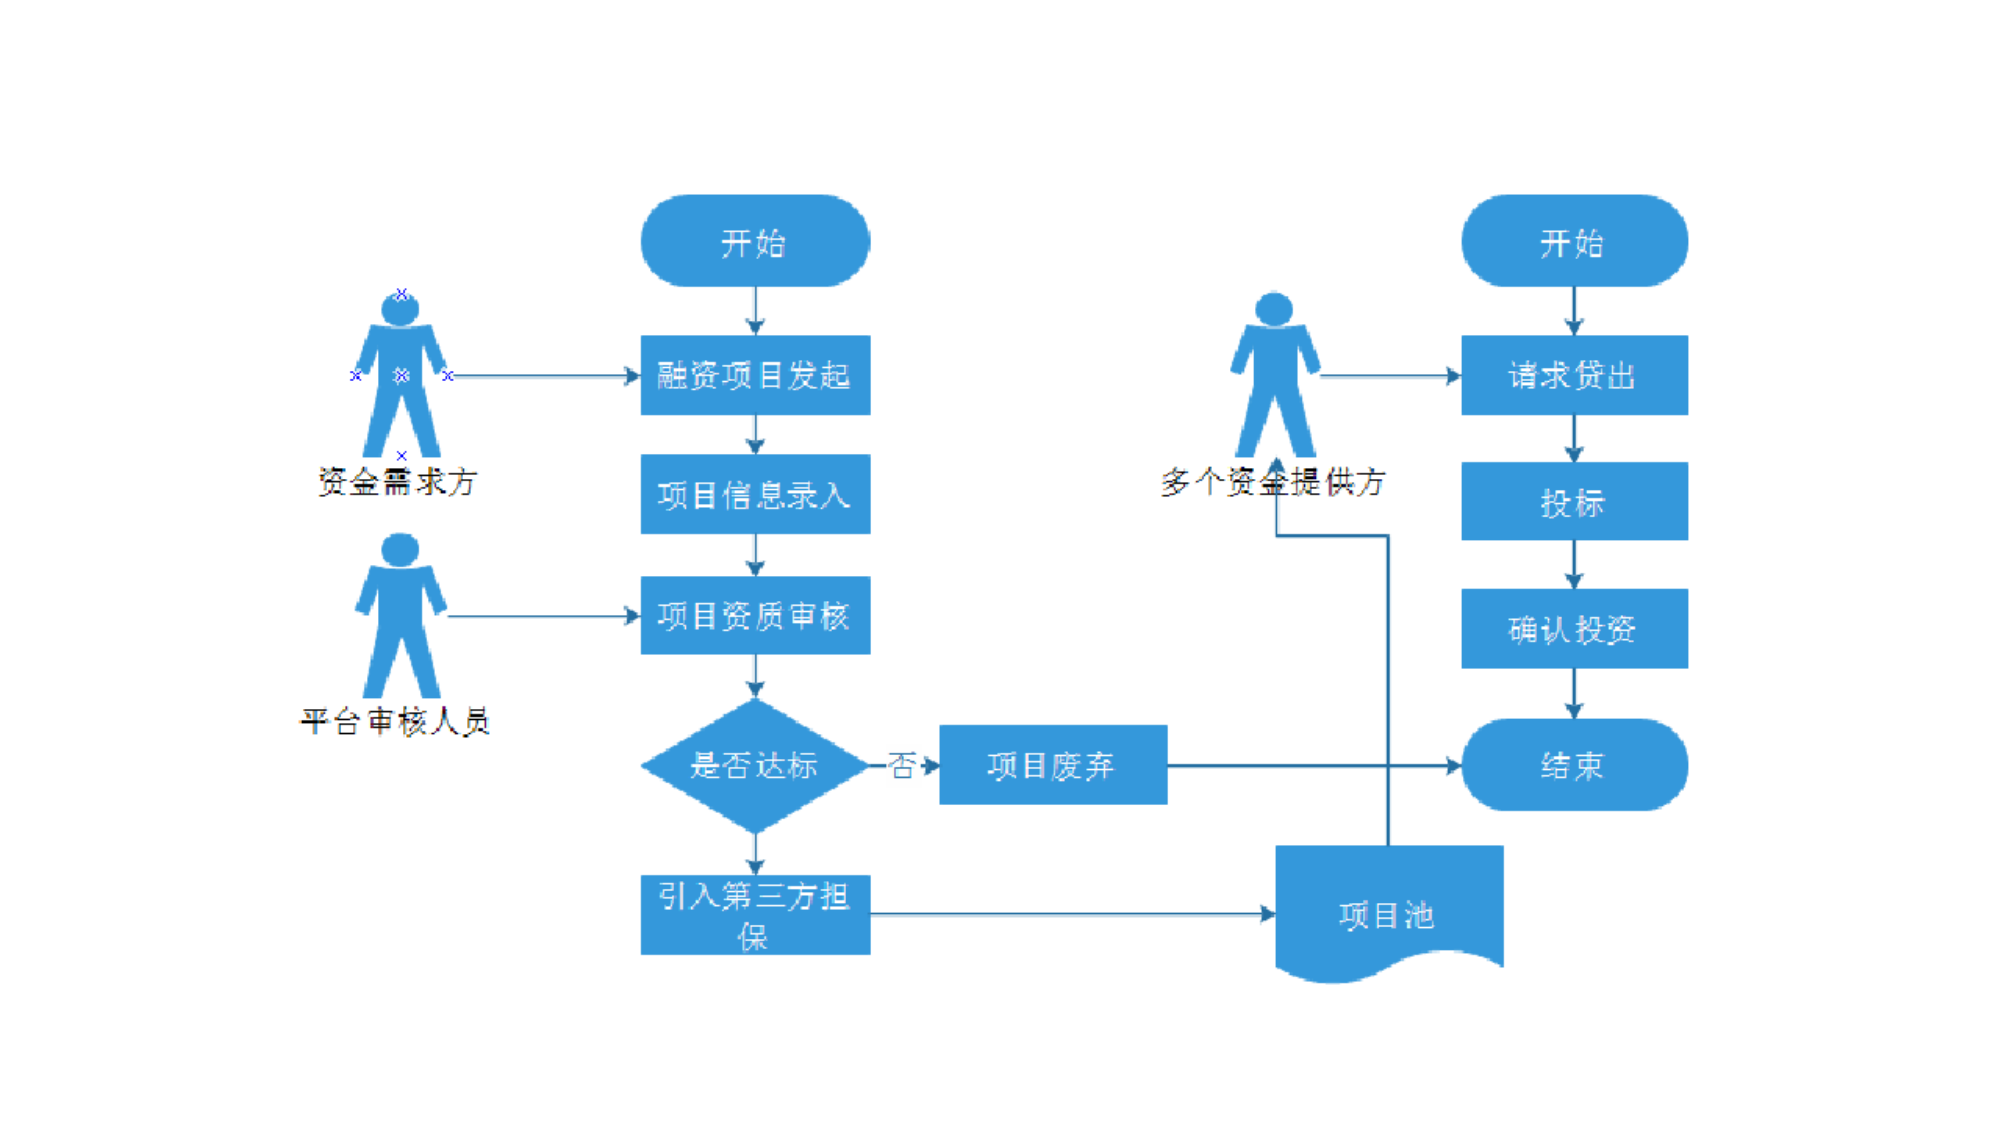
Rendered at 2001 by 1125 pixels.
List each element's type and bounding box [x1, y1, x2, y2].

picture [241, 90, 1759, 1035]
